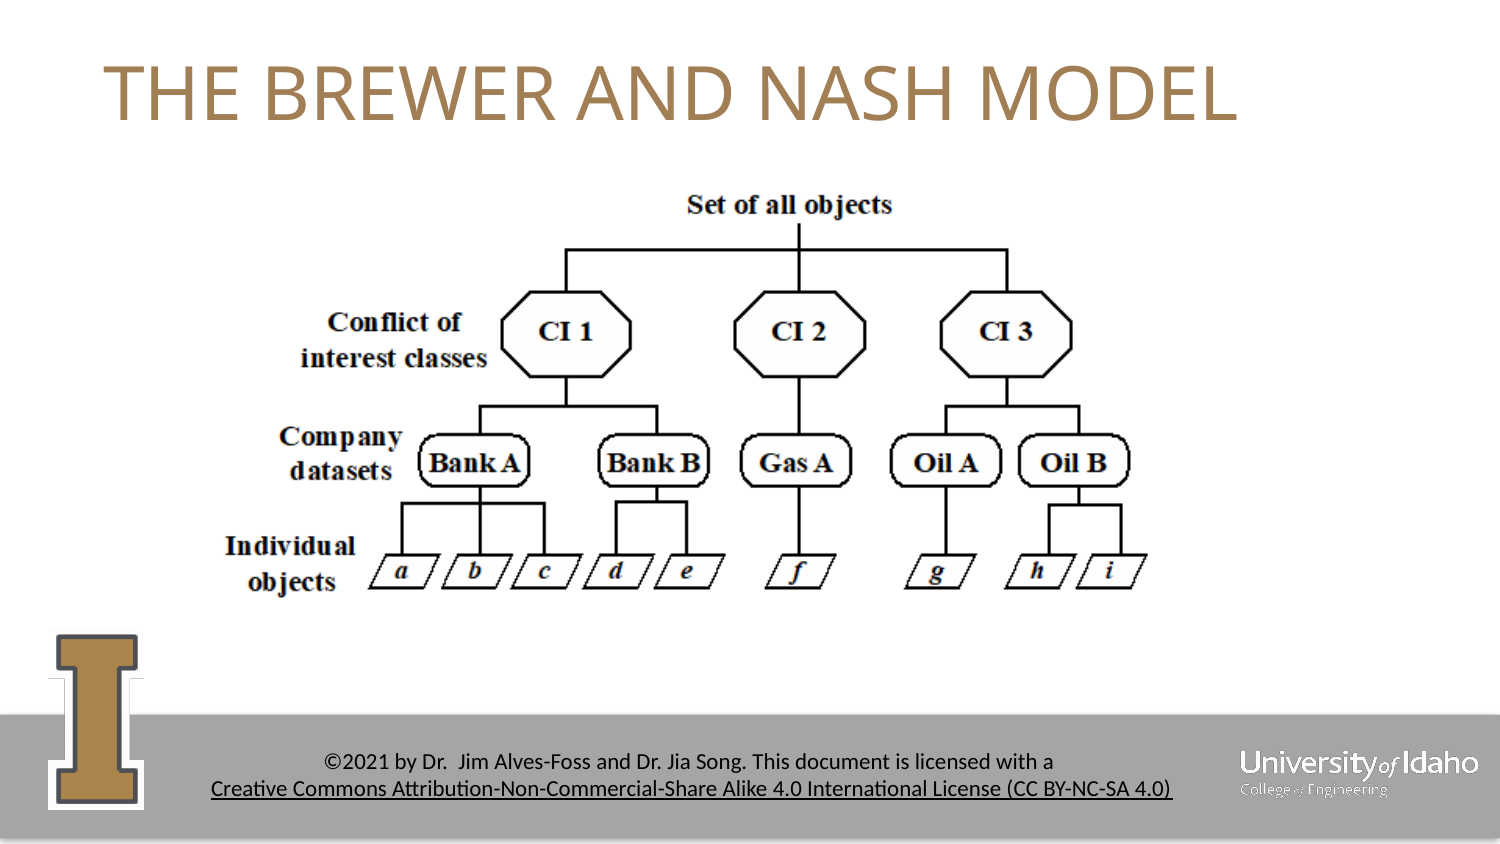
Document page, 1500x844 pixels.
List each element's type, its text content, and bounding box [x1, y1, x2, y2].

picture [1118, 658, 1500, 844]
picture [206, 174, 1188, 632]
title THE BREWER AND NASH MODEL [103, 44, 1397, 158]
picture [48, 627, 144, 810]
